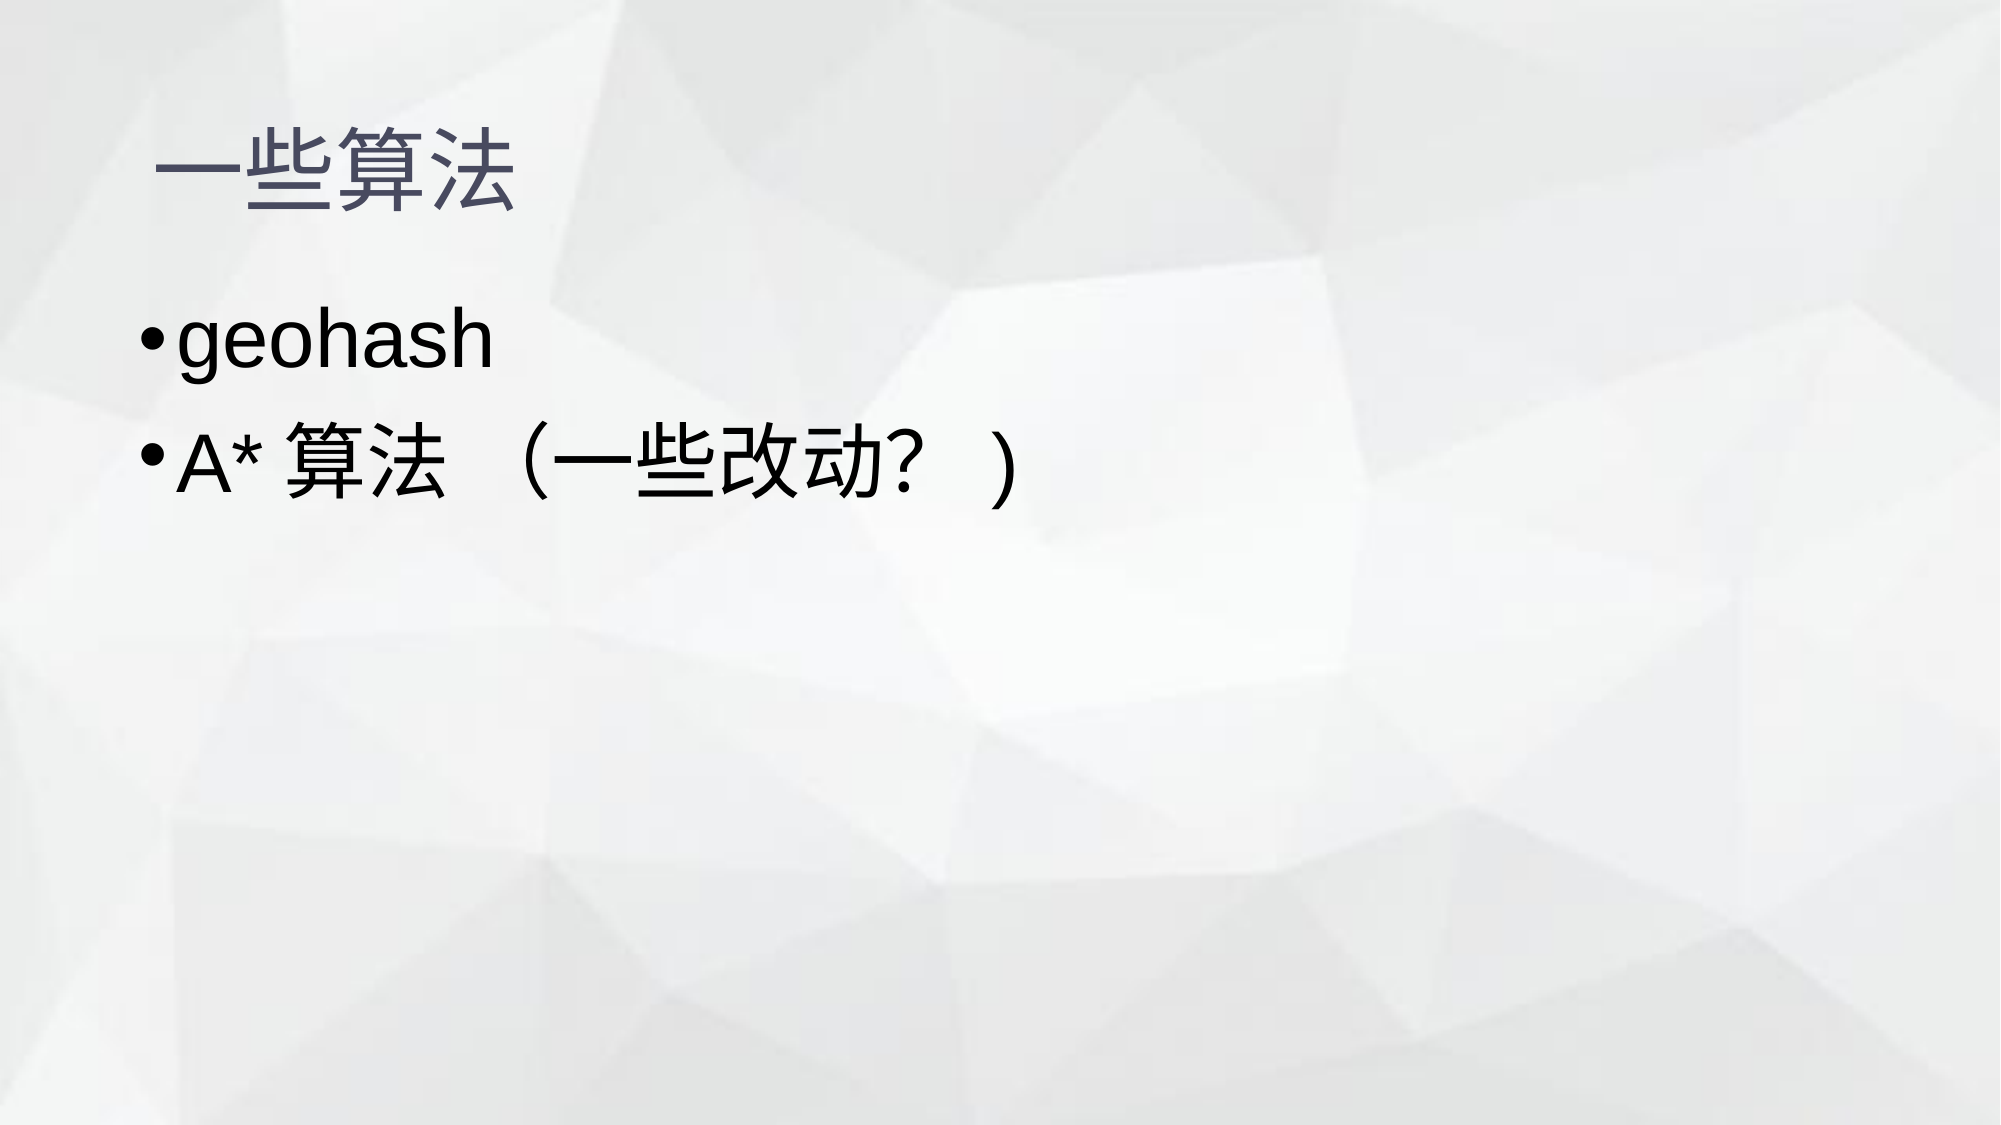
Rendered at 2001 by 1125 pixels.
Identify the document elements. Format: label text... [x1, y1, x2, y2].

picture [0, 0, 2001, 1125]
text_box geohash A*算法 （一些改动？) [124, 293, 1850, 1008]
text_box 一些算法 [137, 59, 1863, 277]
